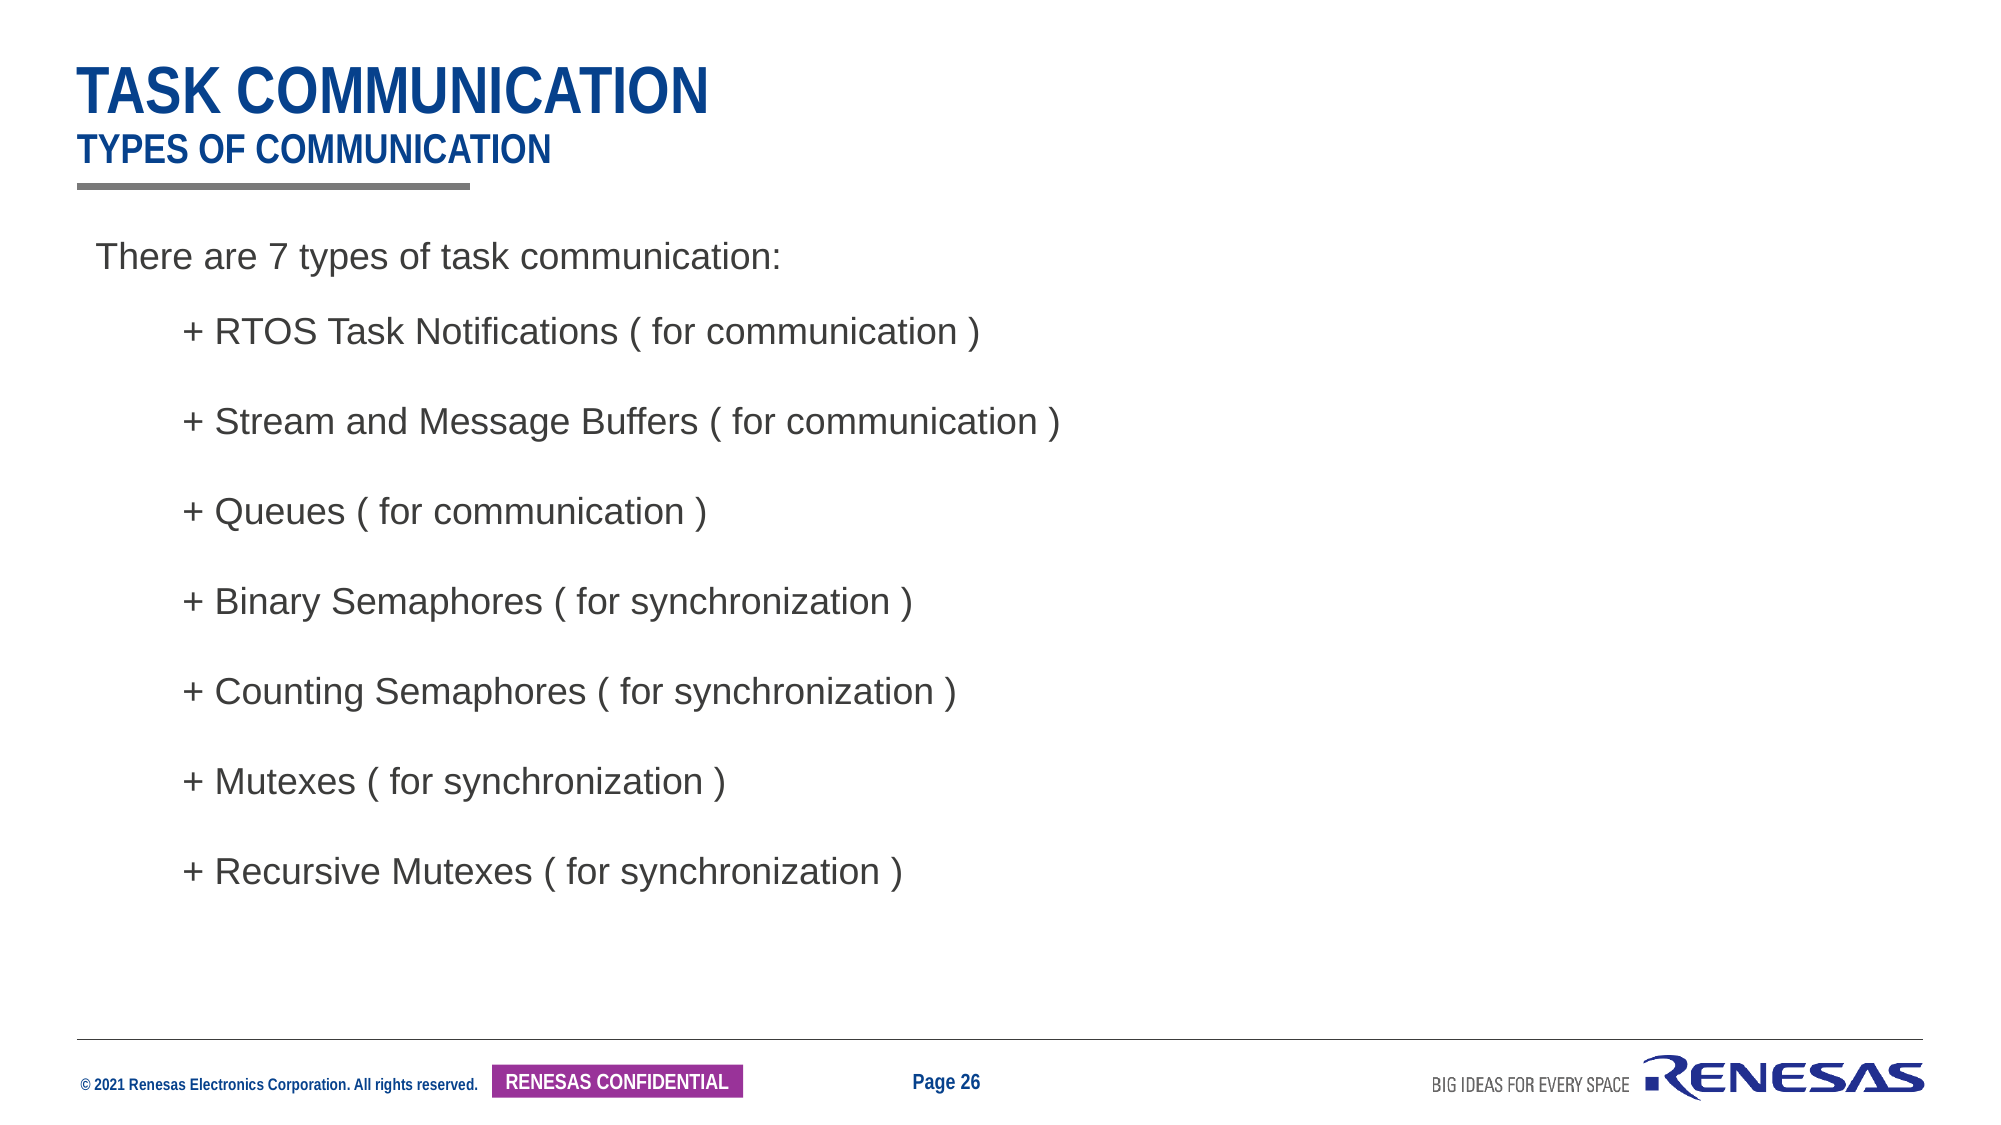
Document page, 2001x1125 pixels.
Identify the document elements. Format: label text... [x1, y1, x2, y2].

picture [1425, 1049, 1933, 1106]
text_box + RTOS Task Notifications ( for communication ) + Stream and Message Buffers ( for communication ) + Queues ( for communication ) + Binary Semaphores ( for synchronization ) + Counting Semaphores ( for synchronization ) + Mutexes ( for synchronization ) + Recursive Mutexes ( for synchronization ) [167, 299, 1077, 990]
title task communication types of communication [76, 54, 1922, 173]
text_box There are 7 types of task communication: [80, 224, 798, 285]
